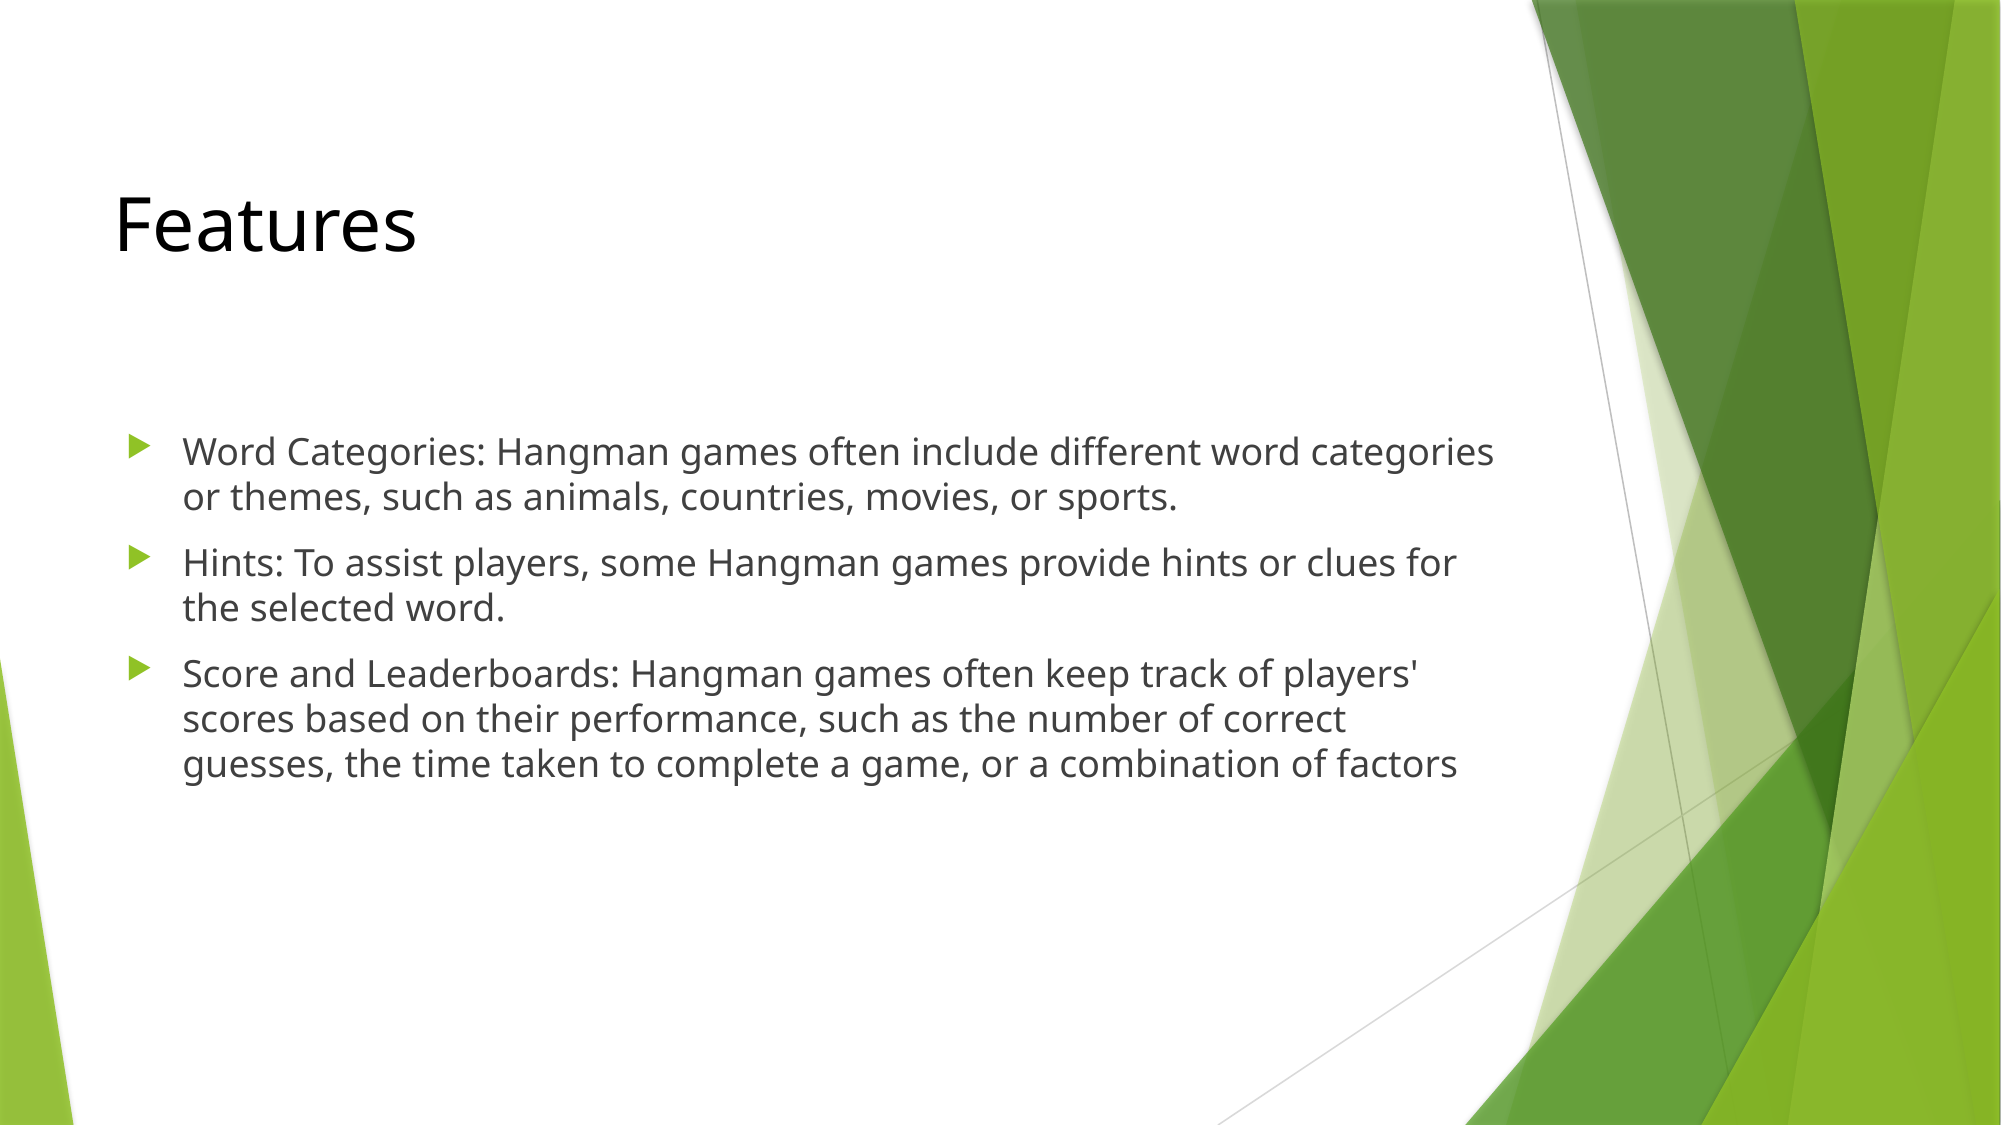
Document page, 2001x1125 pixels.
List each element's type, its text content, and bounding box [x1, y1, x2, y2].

title Features [98, 168, 1510, 355]
list Word Categories: Hangman games often include different word categories or themes, such as animals, countries, movies, or sports. Hints: To assist players, some Hangman games provide hints or clues for the selected word. Score and Leaderboards: Hangman games often keep track of players' scores based on their performance, such as the number of correct guesses, the time taken to complete a game, or a combination of factors [111, 354, 1522, 992]
